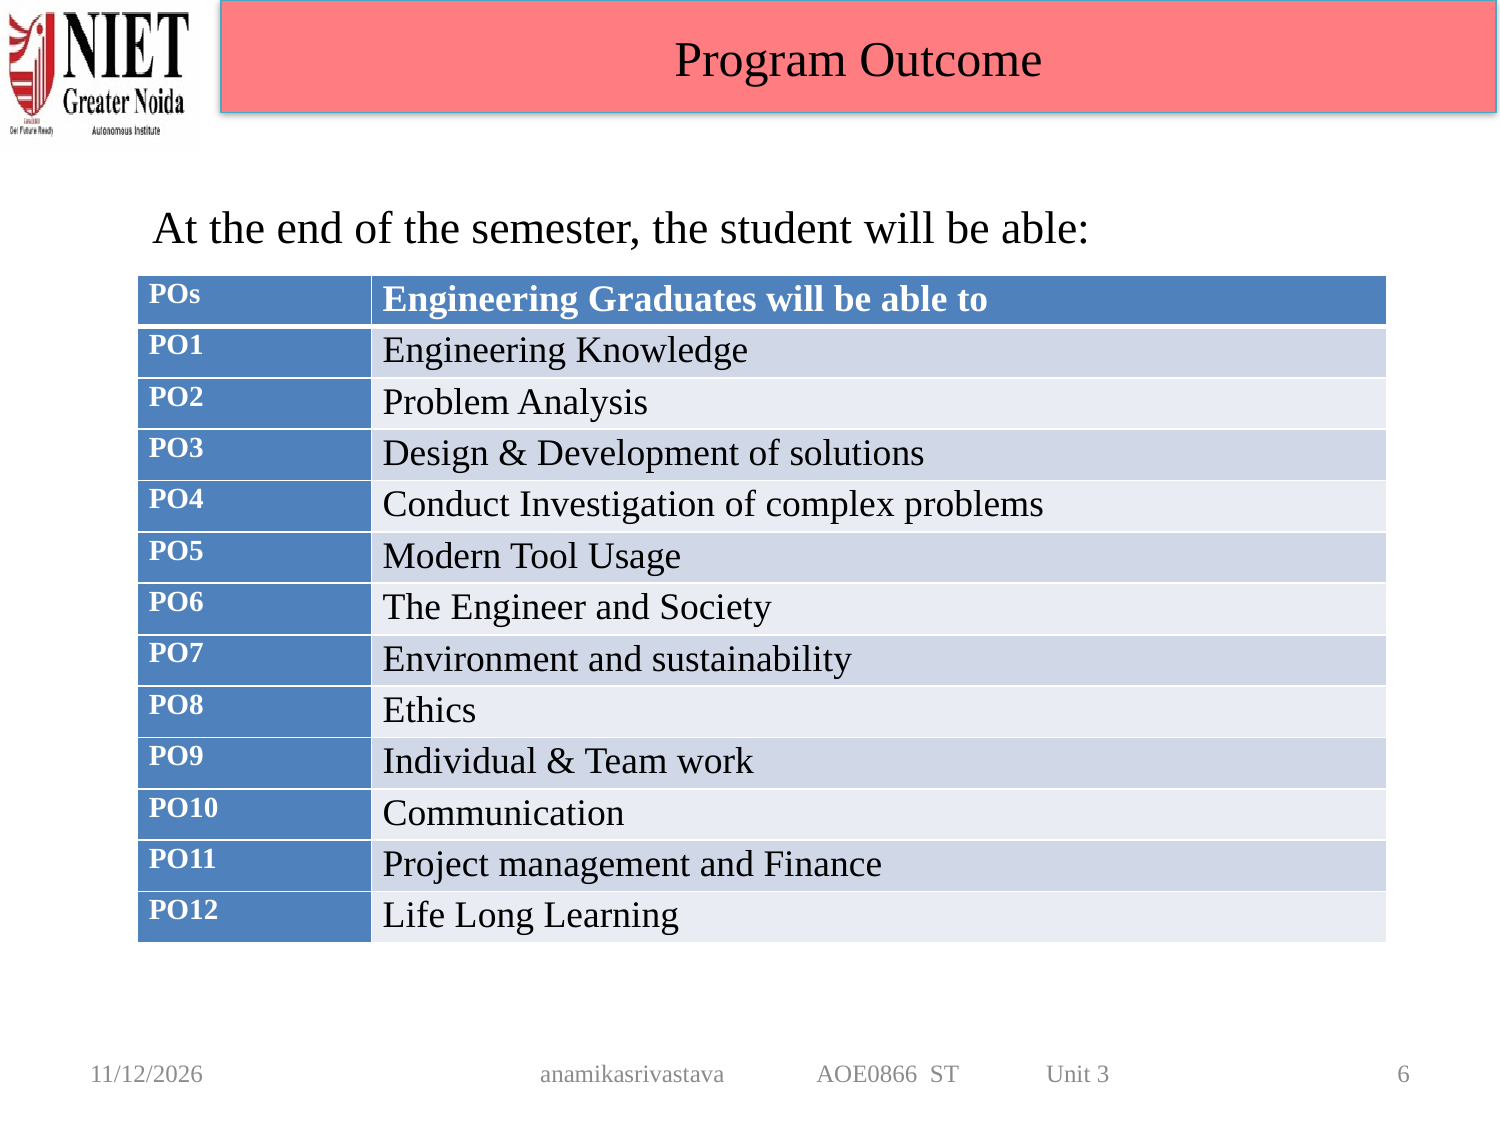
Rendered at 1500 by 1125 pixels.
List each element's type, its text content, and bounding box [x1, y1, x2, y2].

table_cell Modern Tool Usage [372, 533, 1386, 582]
table_cell PO5 [138, 533, 371, 582]
text_box Program Outcome [220, 0, 1497, 113]
table_cell PO4 [138, 481, 371, 531]
table_cell Life Long Learning [372, 892, 1386, 942]
table_cell PO2 [138, 379, 371, 428]
table_header POs [138, 276, 371, 324]
table_cell Individual & Team work [372, 738, 1386, 788]
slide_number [75, 1042, 412, 1103]
table_cell PO7 [138, 636, 371, 685]
table_cell Communication [372, 790, 1386, 839]
table_cell Engineering Knowledge [372, 329, 1386, 377]
table_cell PO1 [138, 329, 371, 377]
table_cell PO3 [138, 430, 371, 480]
slide_number 6 [1074, 1042, 1425, 1103]
table_cell PO11 [138, 841, 371, 891]
table_cell PO10 [138, 790, 371, 839]
text_box At the end of the semester, the student will be able: [137, 181, 1413, 260]
table_cell Environment and sustainability [372, 636, 1386, 685]
table_cell Problem Analysis [372, 379, 1386, 428]
table_cell PO8 [138, 687, 371, 737]
table_header Engineering Graduates will be able to [372, 276, 1386, 324]
table_cell PO12 [138, 892, 371, 942]
table_cell Design & Development of solutions [372, 430, 1386, 480]
table_cell The Engineer and Society [372, 584, 1386, 634]
table_cell Ethics [372, 687, 1386, 737]
table_cell PO9 [138, 738, 371, 788]
picture [0, 0, 200, 153]
footer anamikasrivastava AOE0866 ST Unit 3 [412, 1042, 1074, 1103]
table_cell Conduct Investigation of complex problems [372, 481, 1386, 531]
table_cell Project management and Finance [372, 841, 1386, 891]
table_cell PO6 [138, 584, 371, 634]
